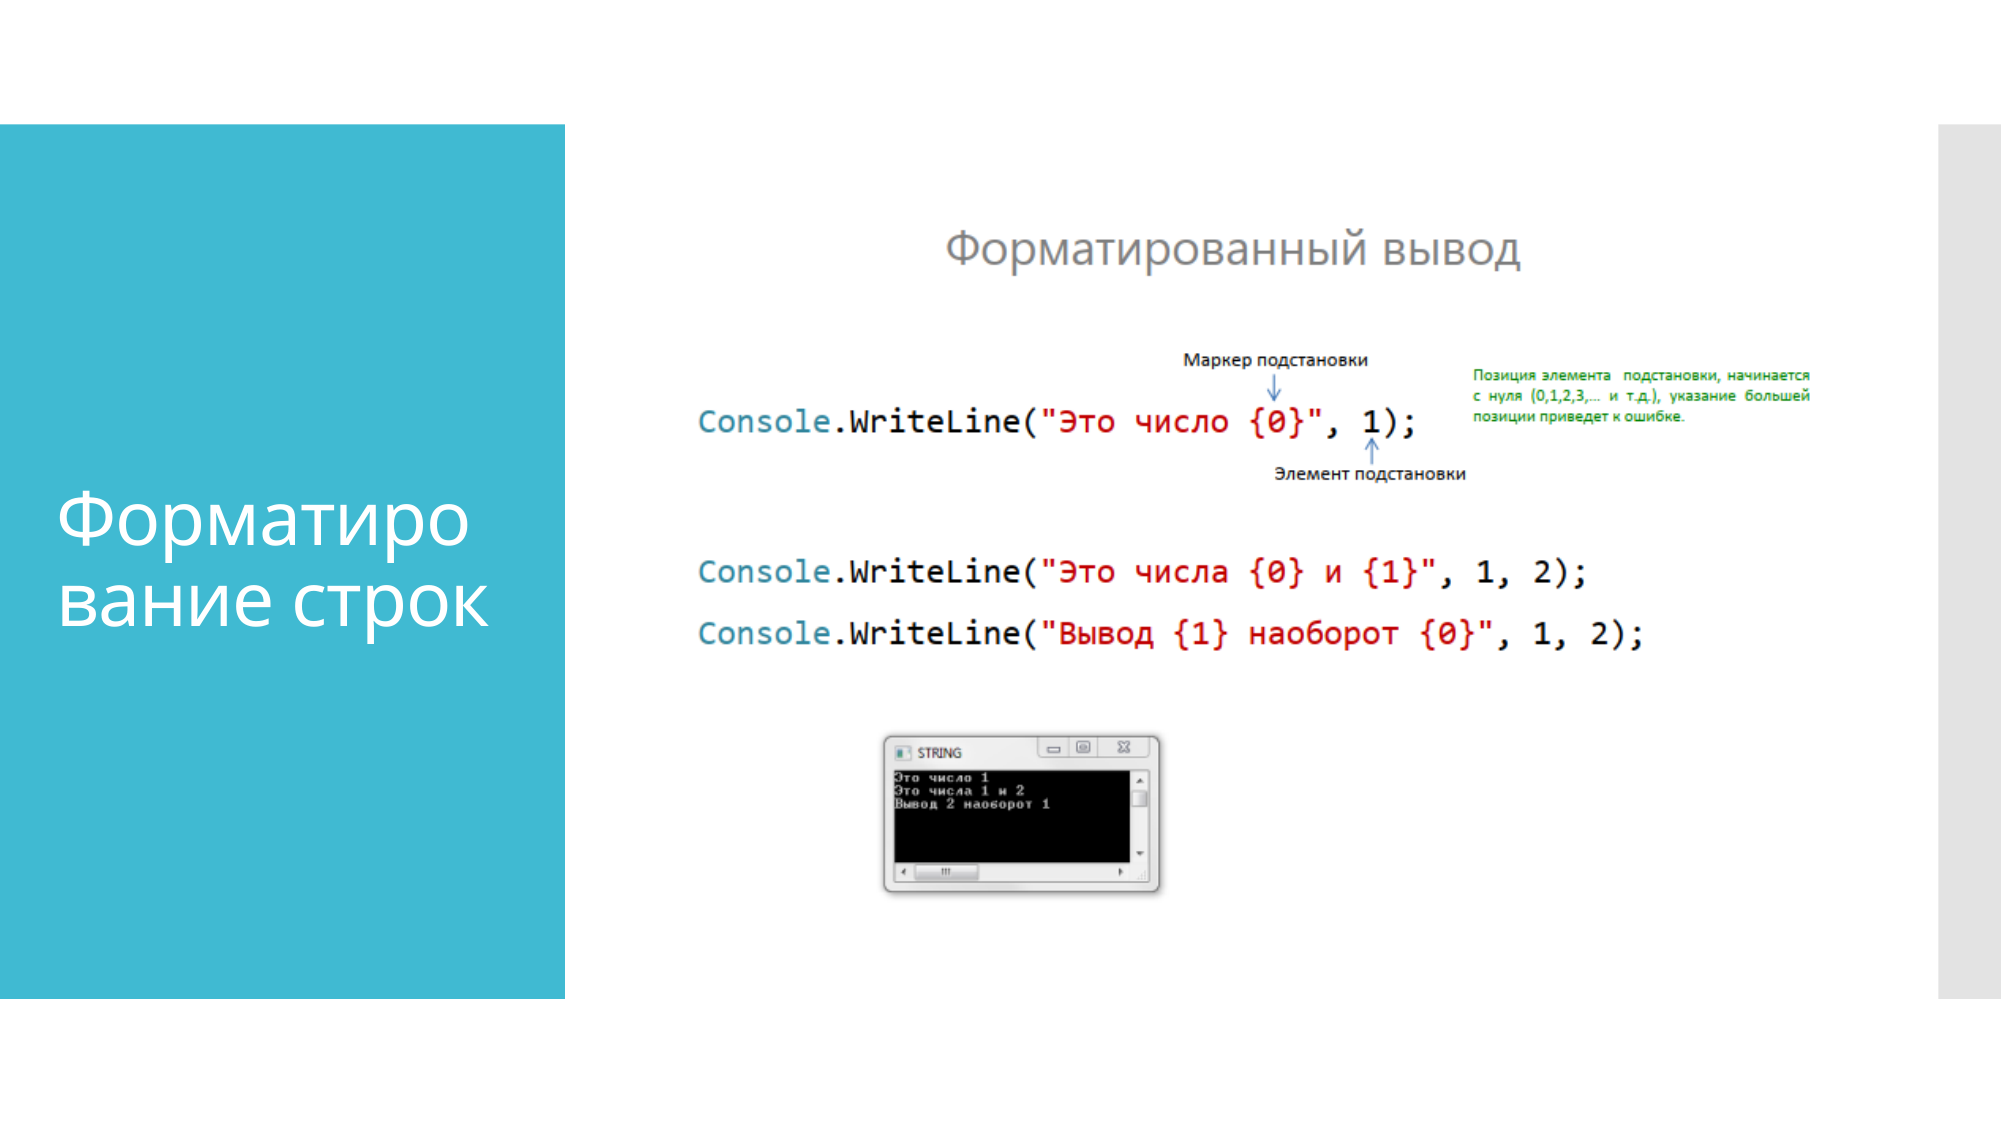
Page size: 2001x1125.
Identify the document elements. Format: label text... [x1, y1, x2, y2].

title Форматирование строк [41, 184, 525, 940]
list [634, 213, 1835, 911]
